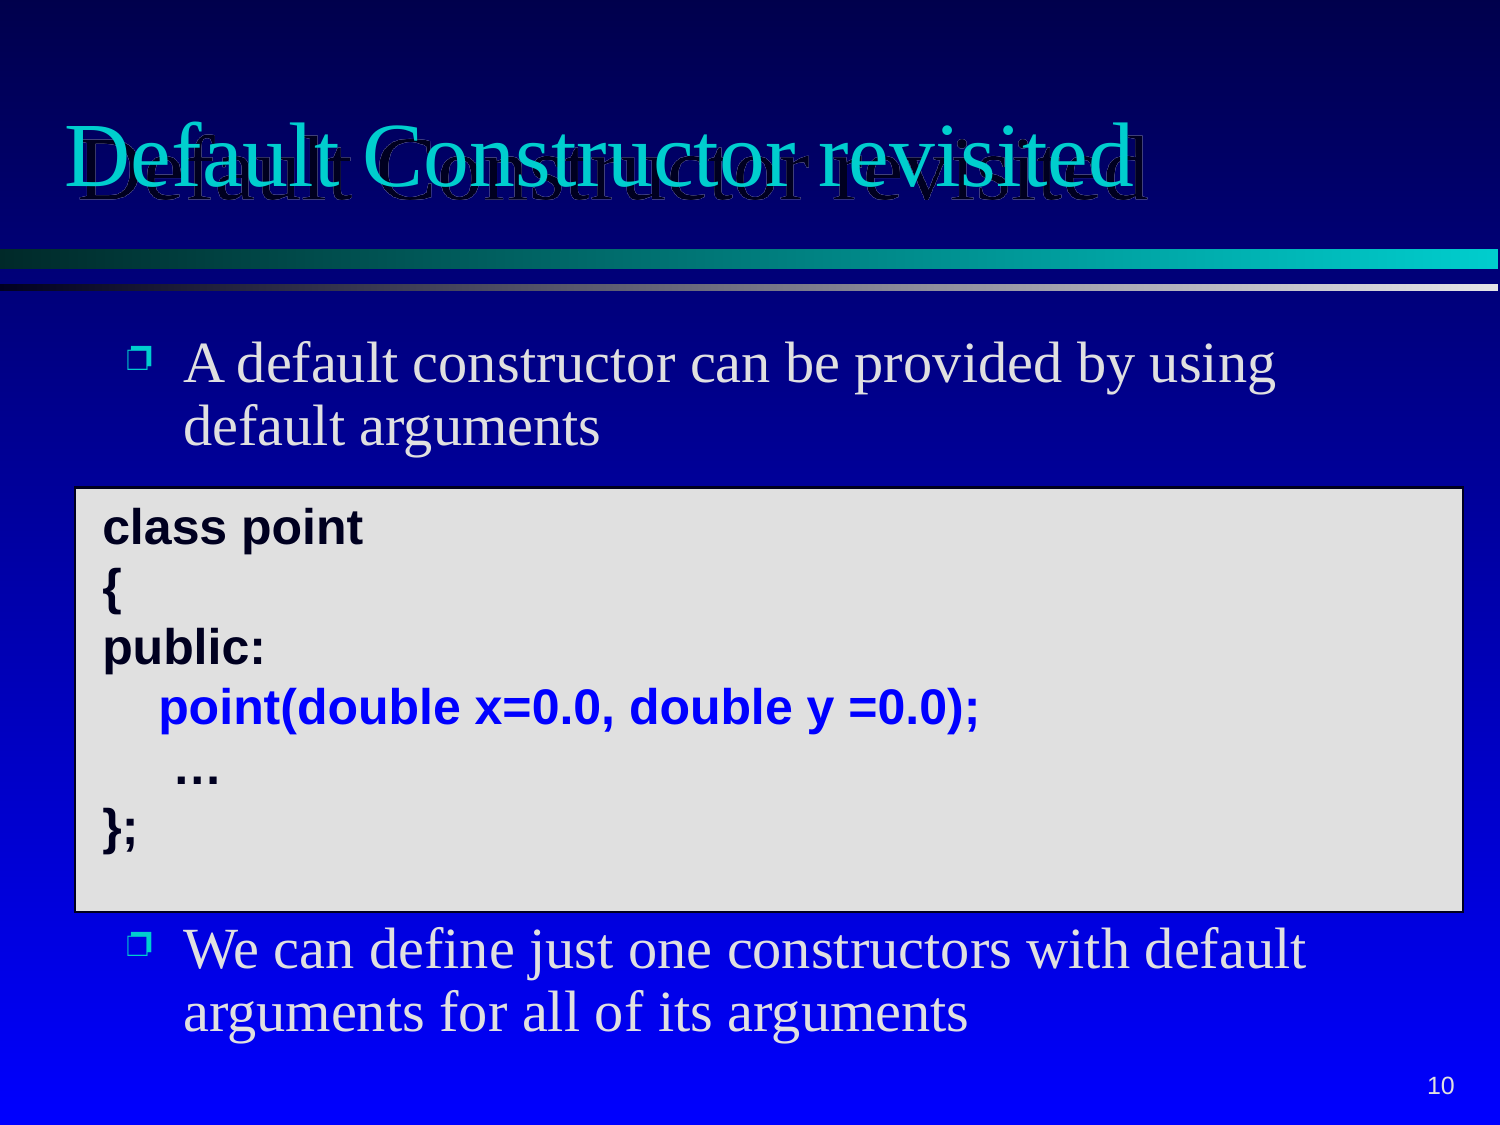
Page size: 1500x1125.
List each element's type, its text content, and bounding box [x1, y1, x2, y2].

text_box class point { public: point(double x=0.0, double y =0.0); … }; [87, 487, 1454, 862]
list A default constructor can be provided by using default arguments We can define just one constructors with default arguments for all of its arguments [111, 913, 1388, 1001]
list A default constructor can be provided by using default arguments We can define just one constructors with default arguments for all of its arguments [111, 324, 1388, 487]
title Default Constructor revisited [49, 55, 1326, 245]
text_box [75, 487, 1463, 913]
